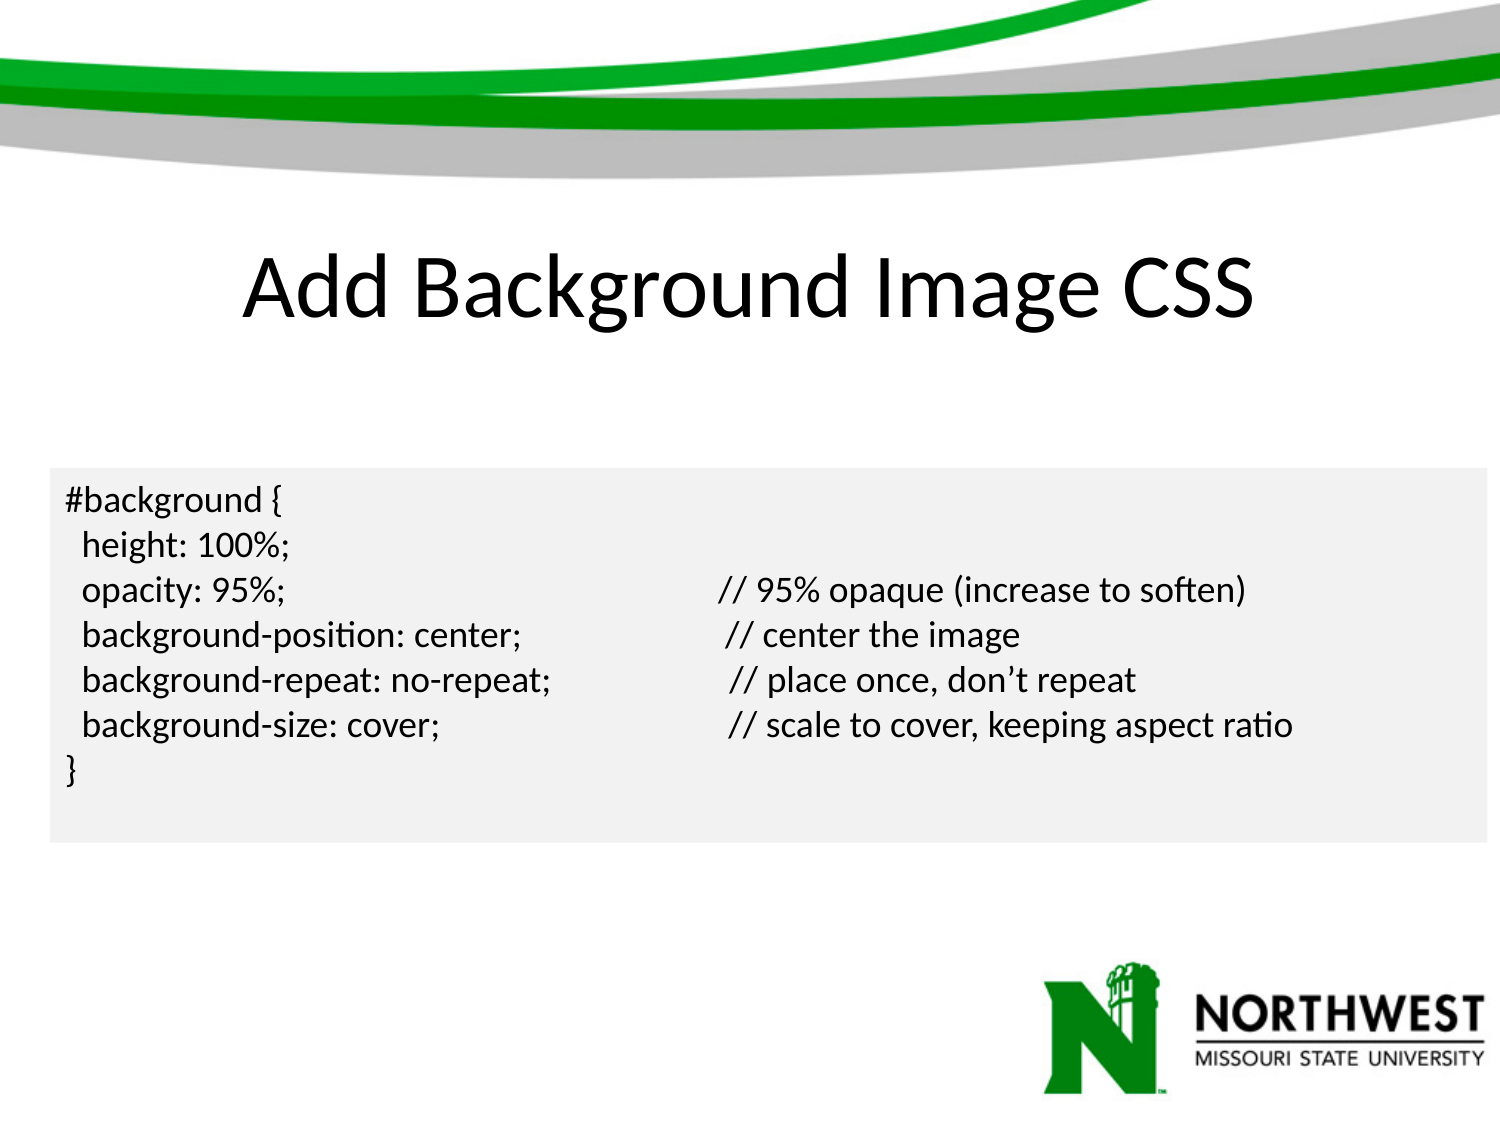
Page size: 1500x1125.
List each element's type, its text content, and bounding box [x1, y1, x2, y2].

text_box #background { height: 100%; opacity: 95%; // 95% opaque (increase to soften) background-position: center; // center the image background-repeat: no-repeat; // place once, don’t repeat background-size: cover; // scale to cover, keeping aspect ratio } [49, 467, 1488, 843]
picture [0, 0, 1500, 1125]
title Add Background Image CSS [75, 187, 1425, 375]
